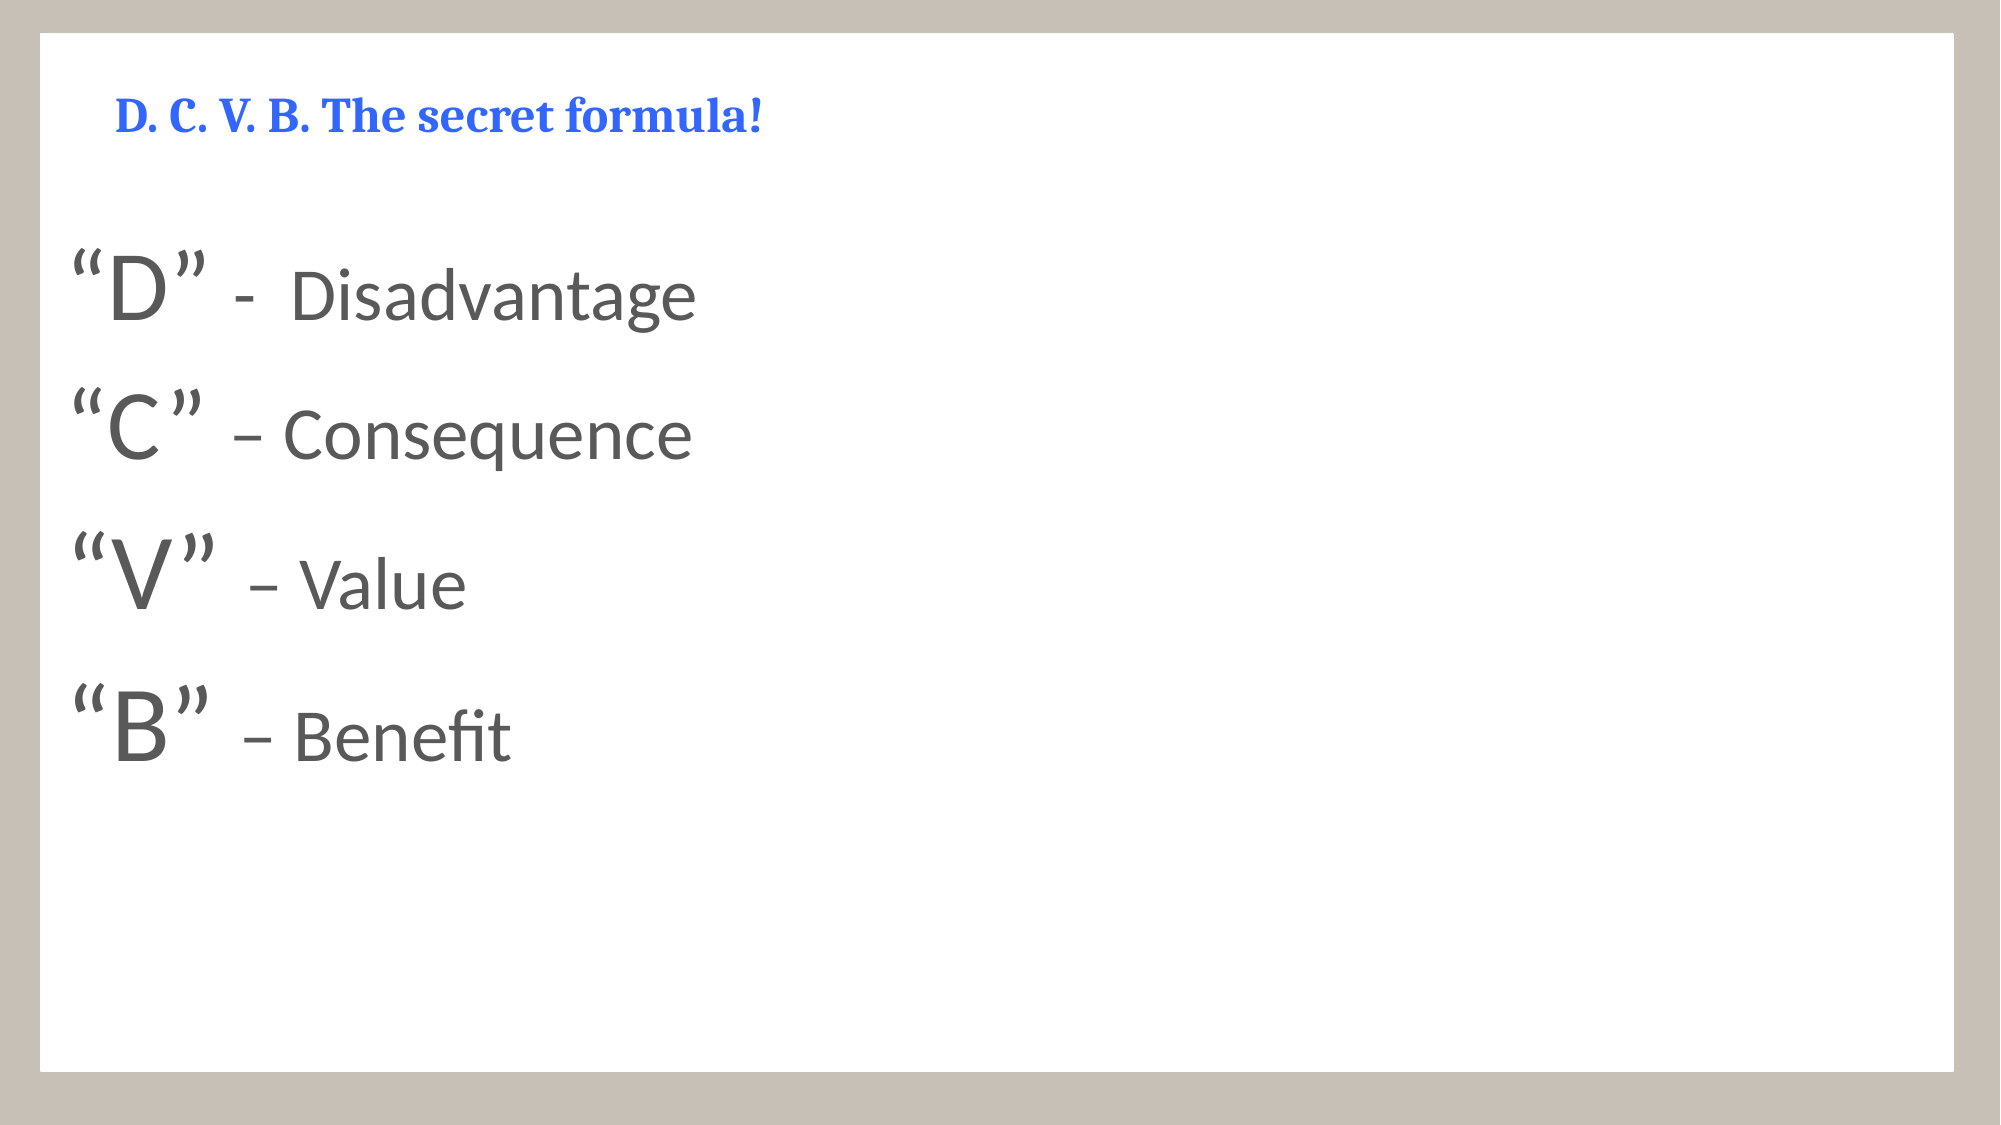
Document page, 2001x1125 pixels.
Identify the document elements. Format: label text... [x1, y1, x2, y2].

list “D” - Disadvantage “C” – Consequence “V” – Value “B” – Benefit [50, 212, 1850, 955]
title D. C. V. B. The secret formula! [99, 75, 1900, 188]
text_box [41, 33, 1953, 1072]
